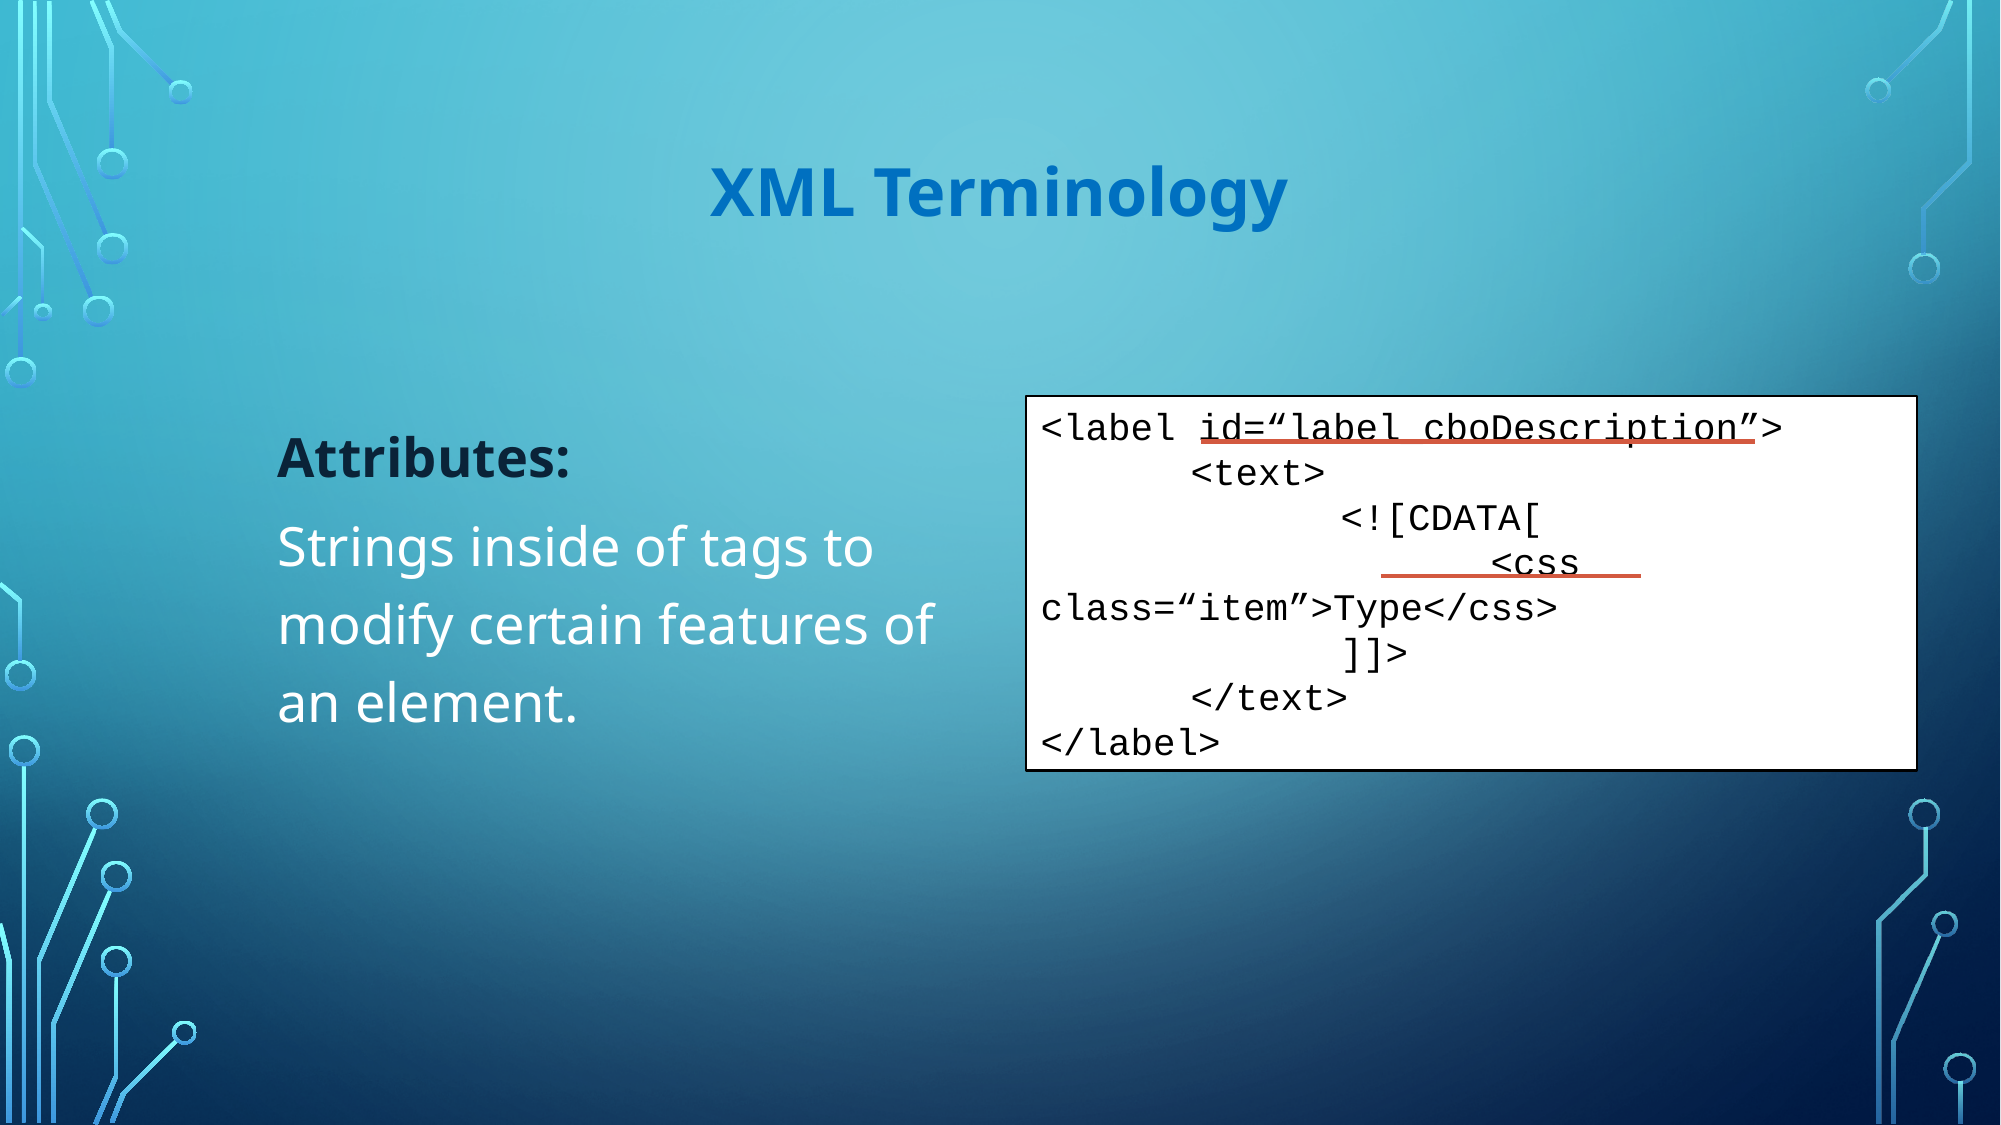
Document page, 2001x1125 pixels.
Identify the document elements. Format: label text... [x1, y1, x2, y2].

text_box <label id=“label_cboDescription”> <text> <![CDATA[ <css class=“item”>Type</css> ]]> </text> </label> [1025, 395, 1918, 772]
list Attributes: Strings inside of tags to modify certain features of an element. [187, 281, 974, 863]
title XML Terminology [0, 144, 2000, 246]
